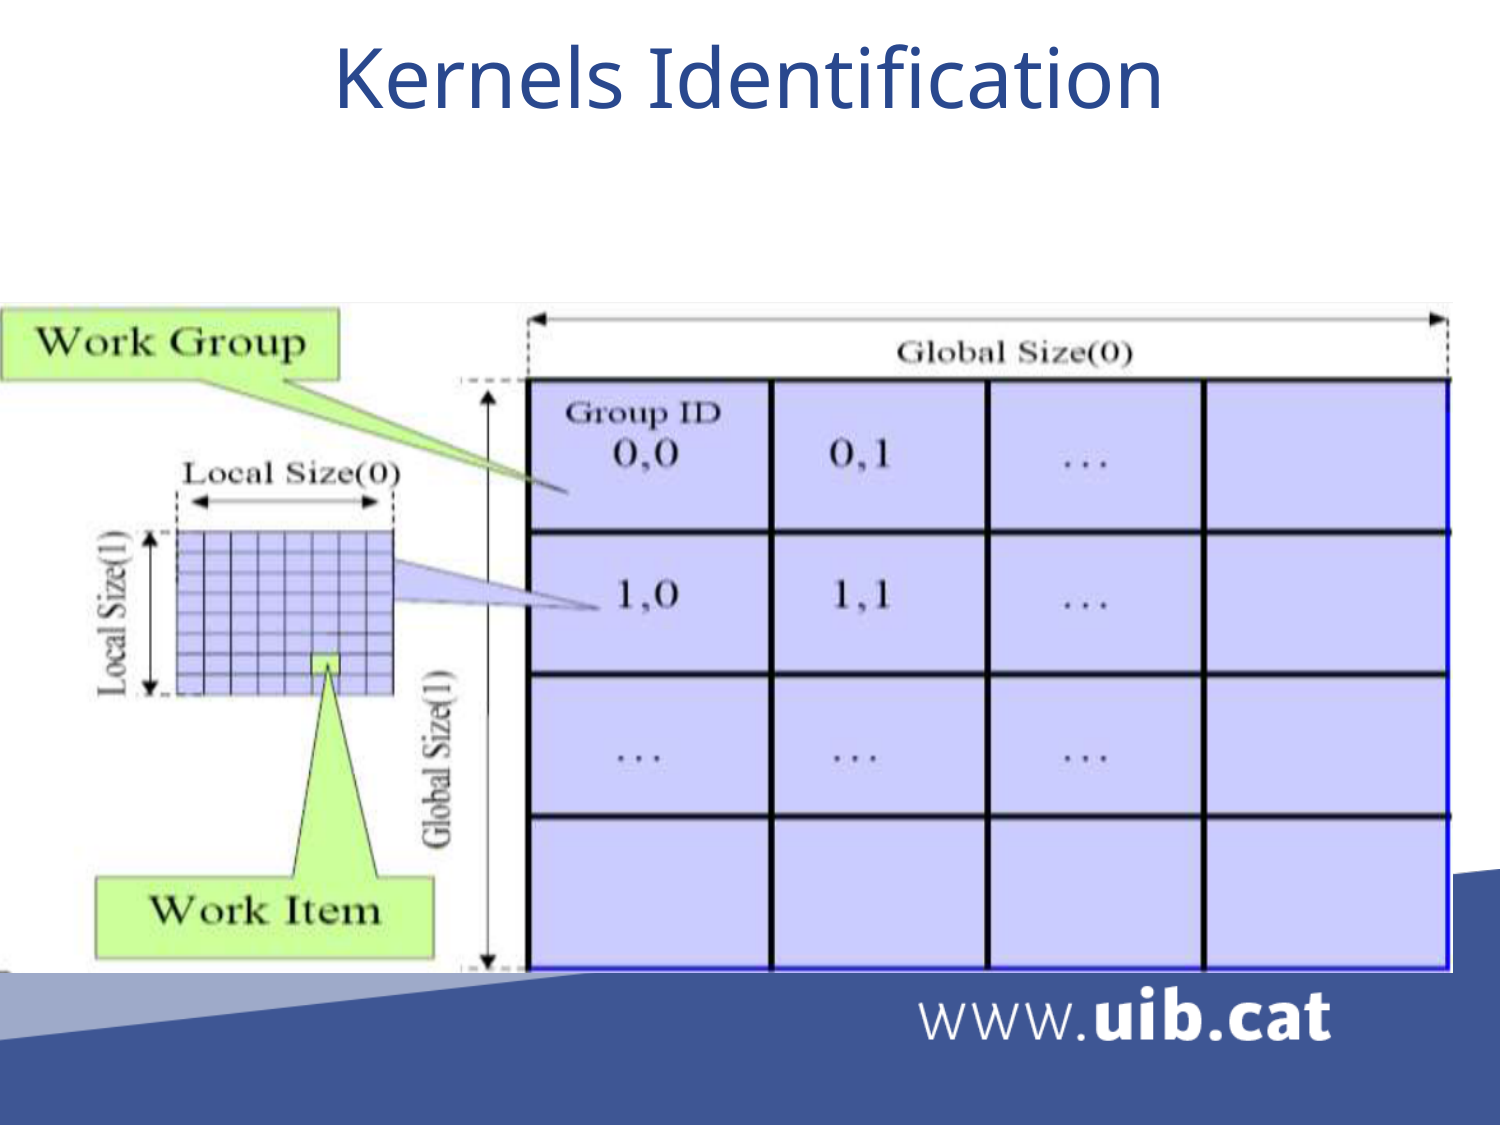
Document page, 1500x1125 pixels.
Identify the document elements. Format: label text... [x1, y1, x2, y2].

picture [0, 302, 1500, 1125]
list Kernels Identification [29, 19, 1471, 161]
